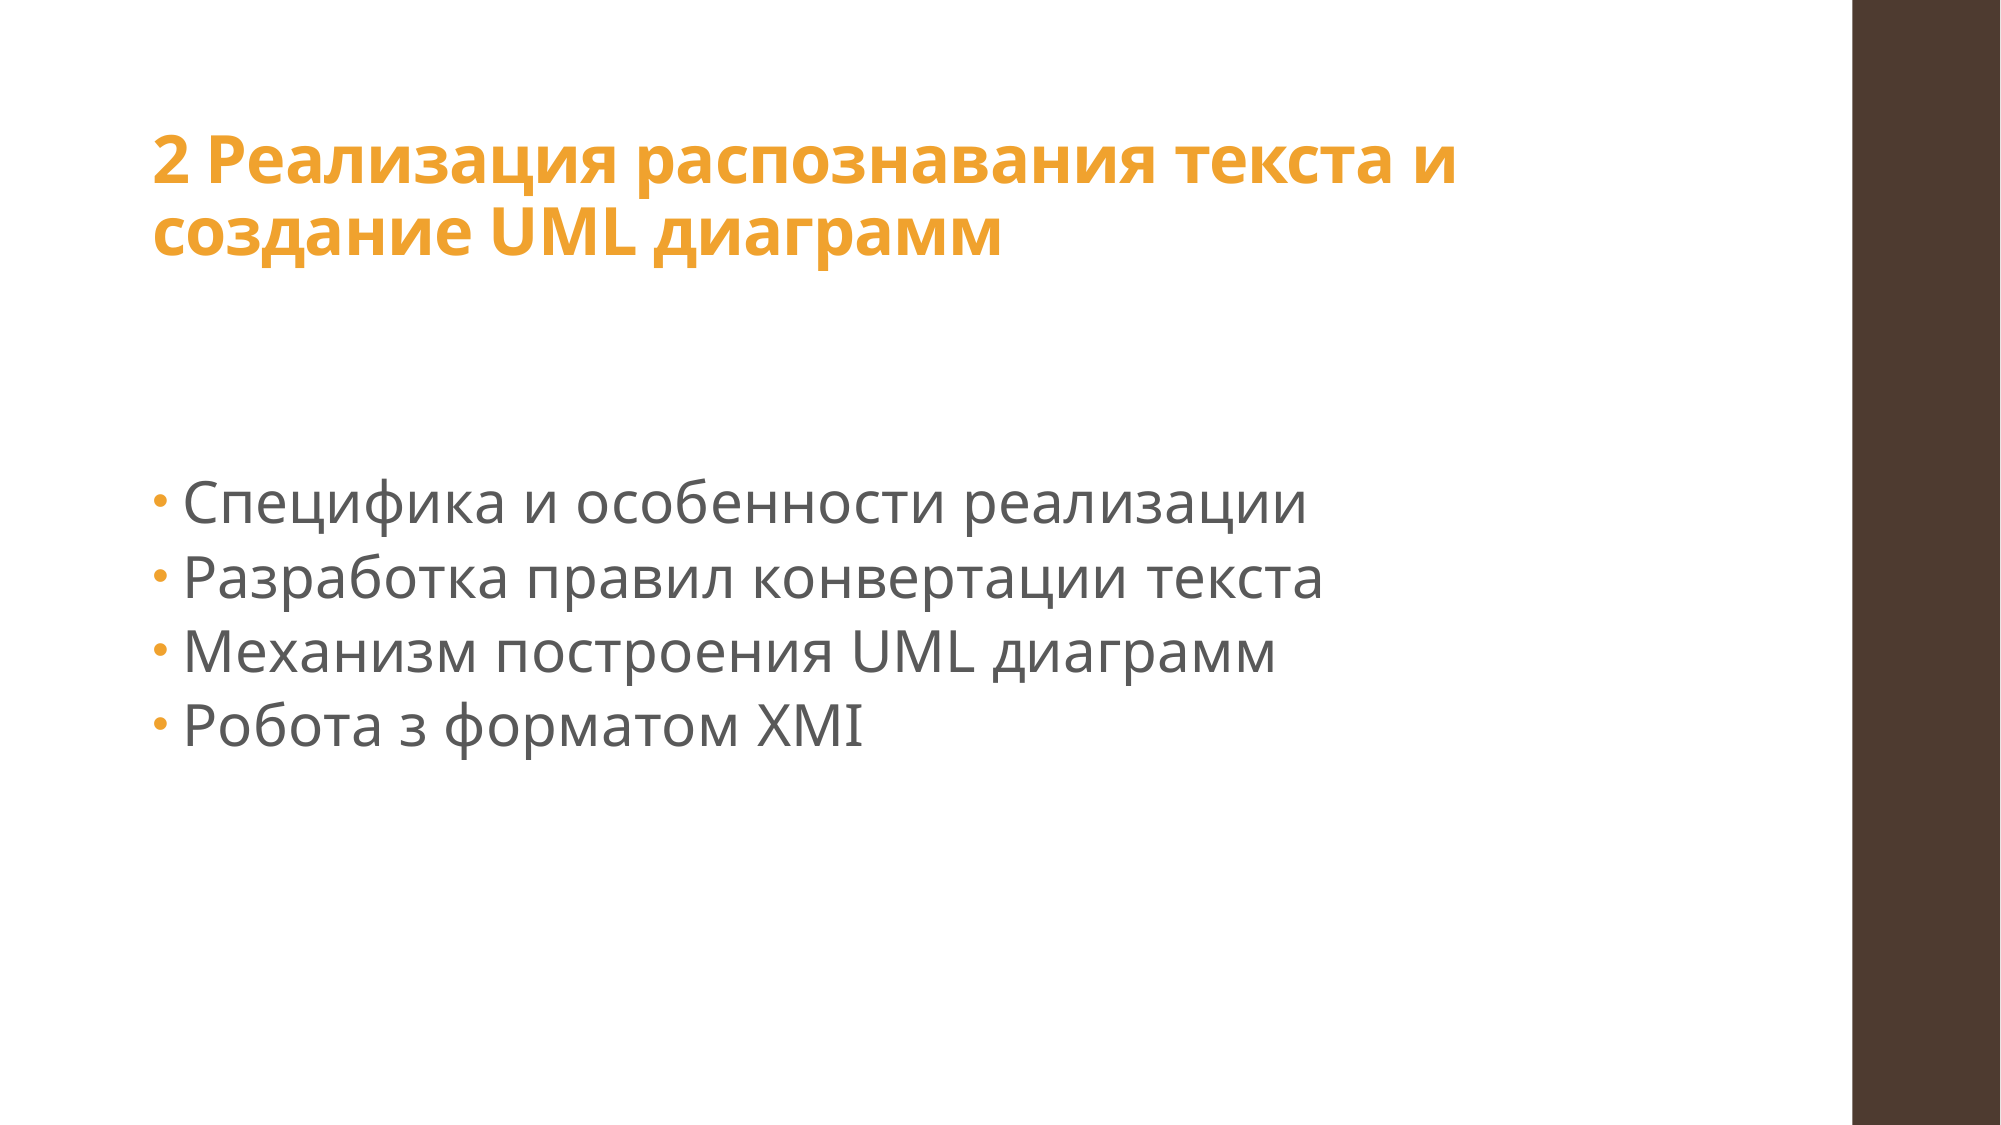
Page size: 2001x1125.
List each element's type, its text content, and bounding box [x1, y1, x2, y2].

list Специфика и особенности реализации Разработка правил конвертации текста Механизм построения UML диаграмм Робота з форматом XMI [137, 458, 1797, 1014]
title 2 Реализация распознавания текста и создание UML диаграмм [137, 43, 1797, 278]
